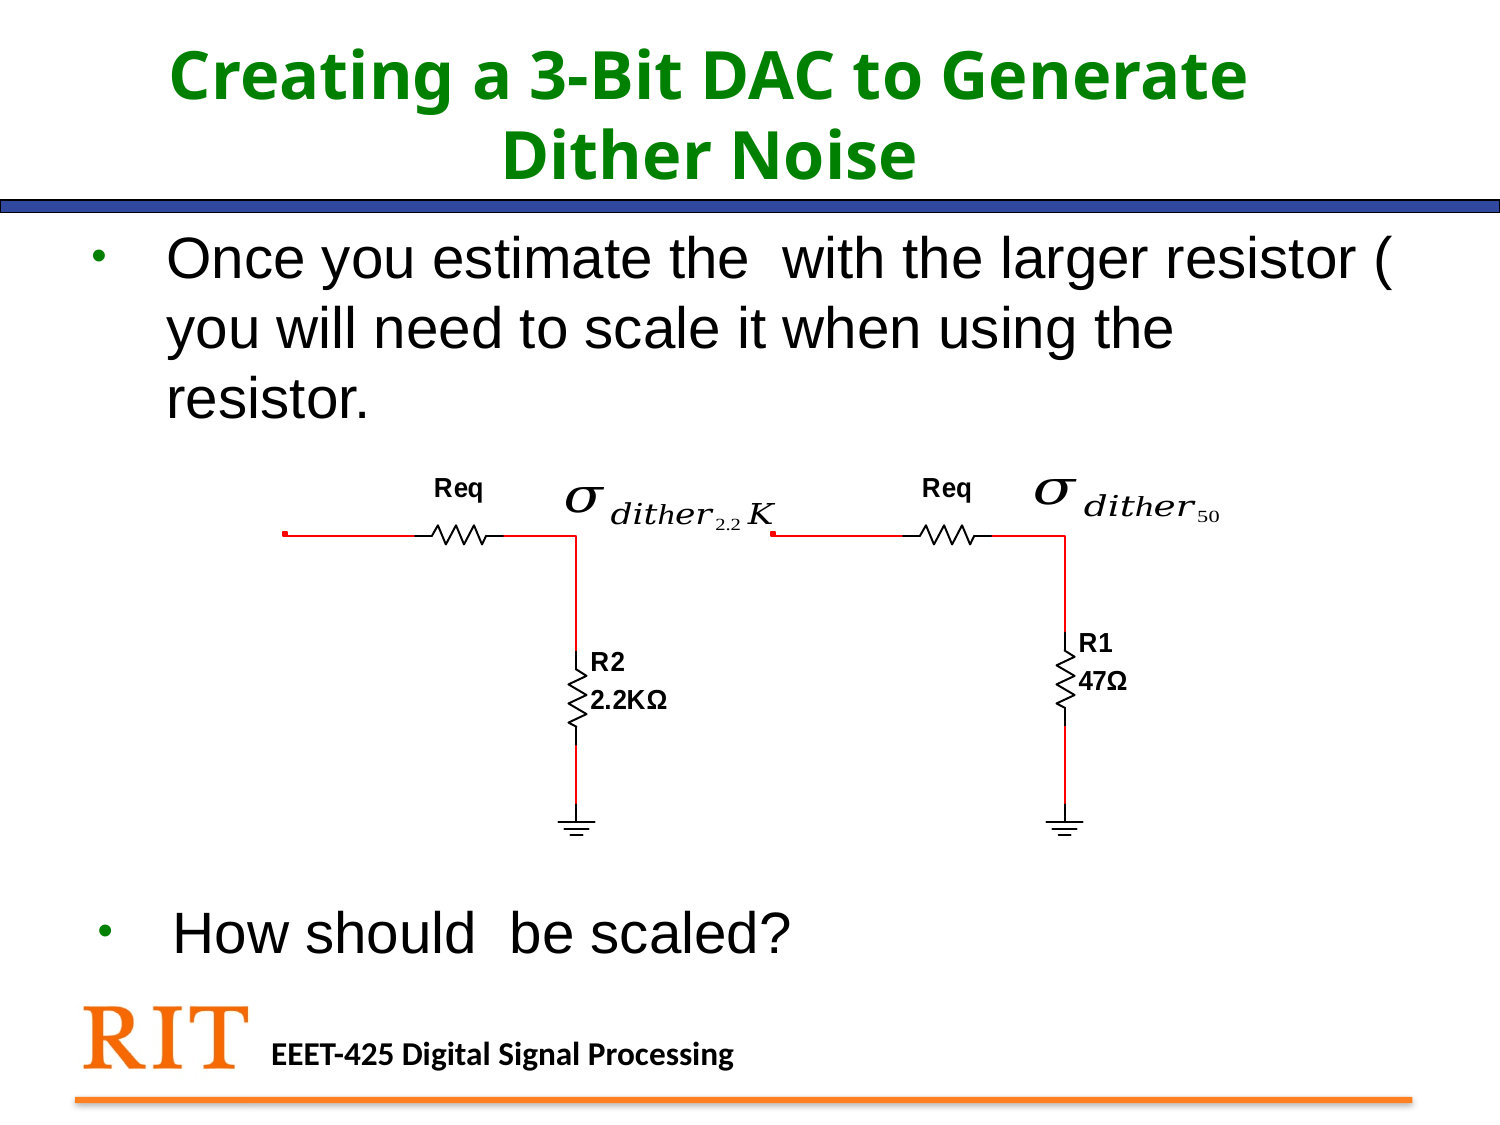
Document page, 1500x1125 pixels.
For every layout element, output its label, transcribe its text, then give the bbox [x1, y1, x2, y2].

title Creating a 3-Bit DAC to Generate Dither Noise [71, 12, 1347, 200]
picture [75, 991, 254, 1084]
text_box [278, 462, 1221, 863]
